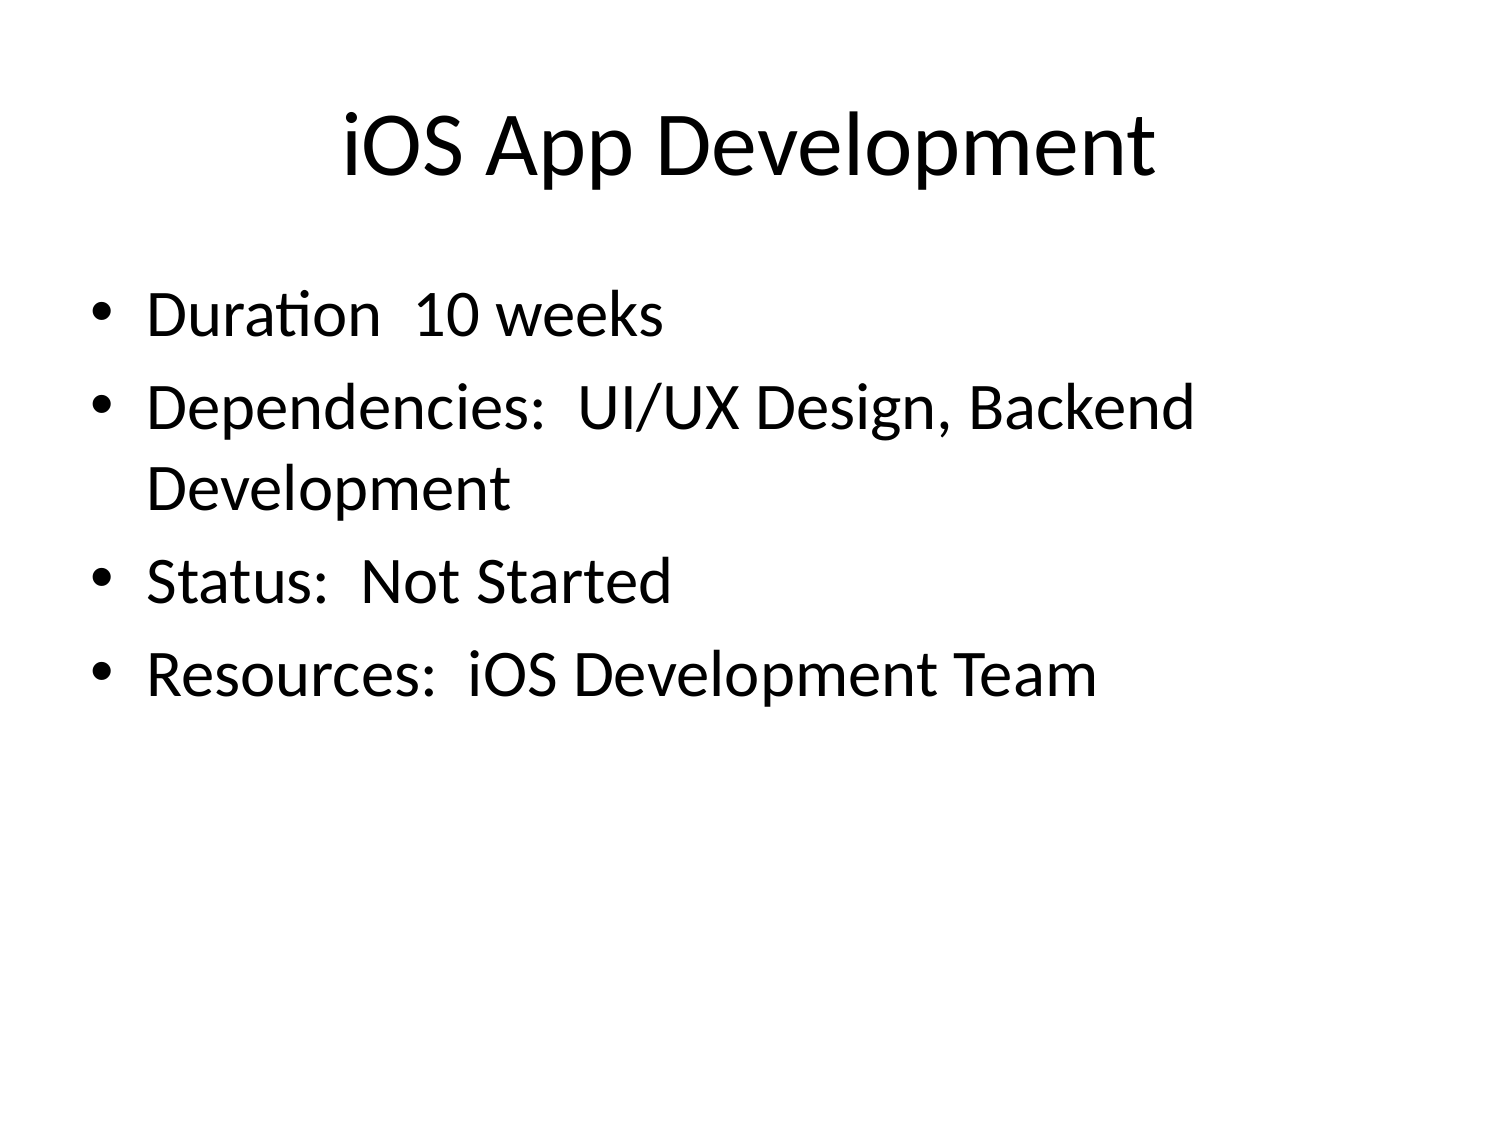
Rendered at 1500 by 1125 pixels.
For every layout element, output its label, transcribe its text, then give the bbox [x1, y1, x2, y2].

list Duration 10 weeks Dependencies: UI/UX Design, Backend Development Status: Not Started Resources: iOS Development Team [75, 262, 1425, 1005]
title iOS App Development [75, 45, 1425, 233]
